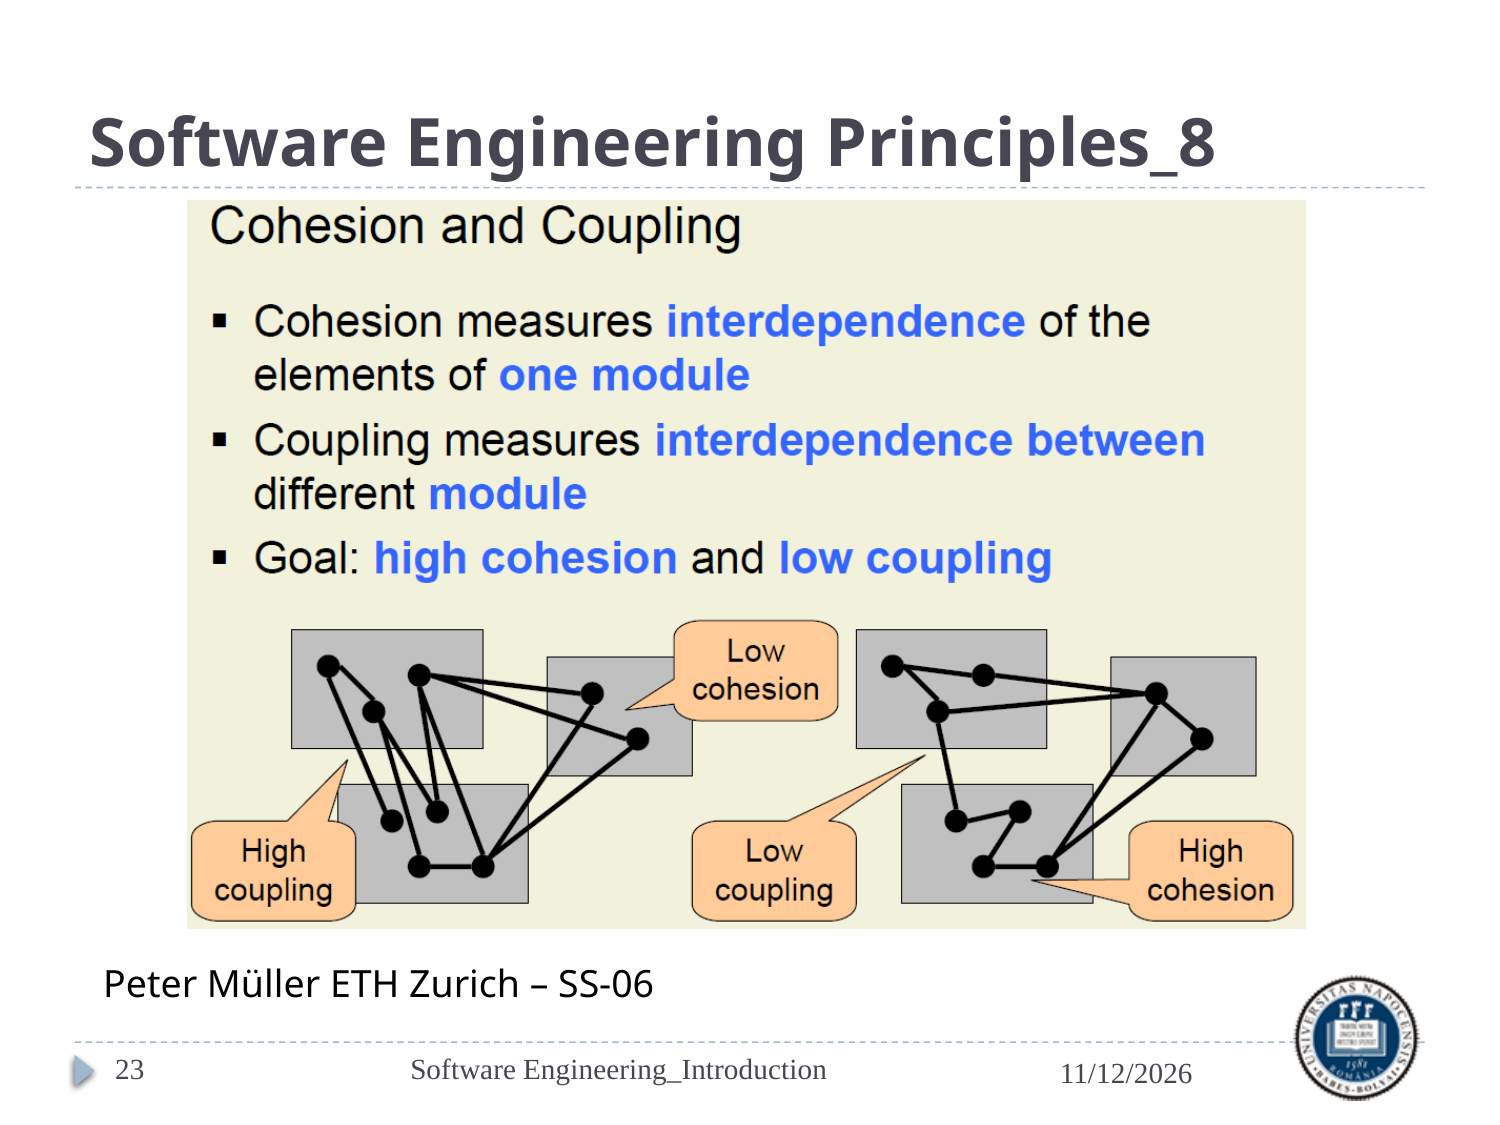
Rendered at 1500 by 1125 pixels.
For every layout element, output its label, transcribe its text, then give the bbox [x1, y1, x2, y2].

picture [1293, 975, 1420, 1046]
slide_number 23 [100, 1042, 313, 1103]
picture [187, 200, 1306, 929]
text_box Peter Müller ETH Zurich – SS-06 [88, 952, 892, 1012]
title Software Engineering Principles_8 [75, 37, 1425, 188]
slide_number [1045, 1046, 1421, 1107]
footer Software Engineering_Introduction [395, 1042, 1051, 1103]
